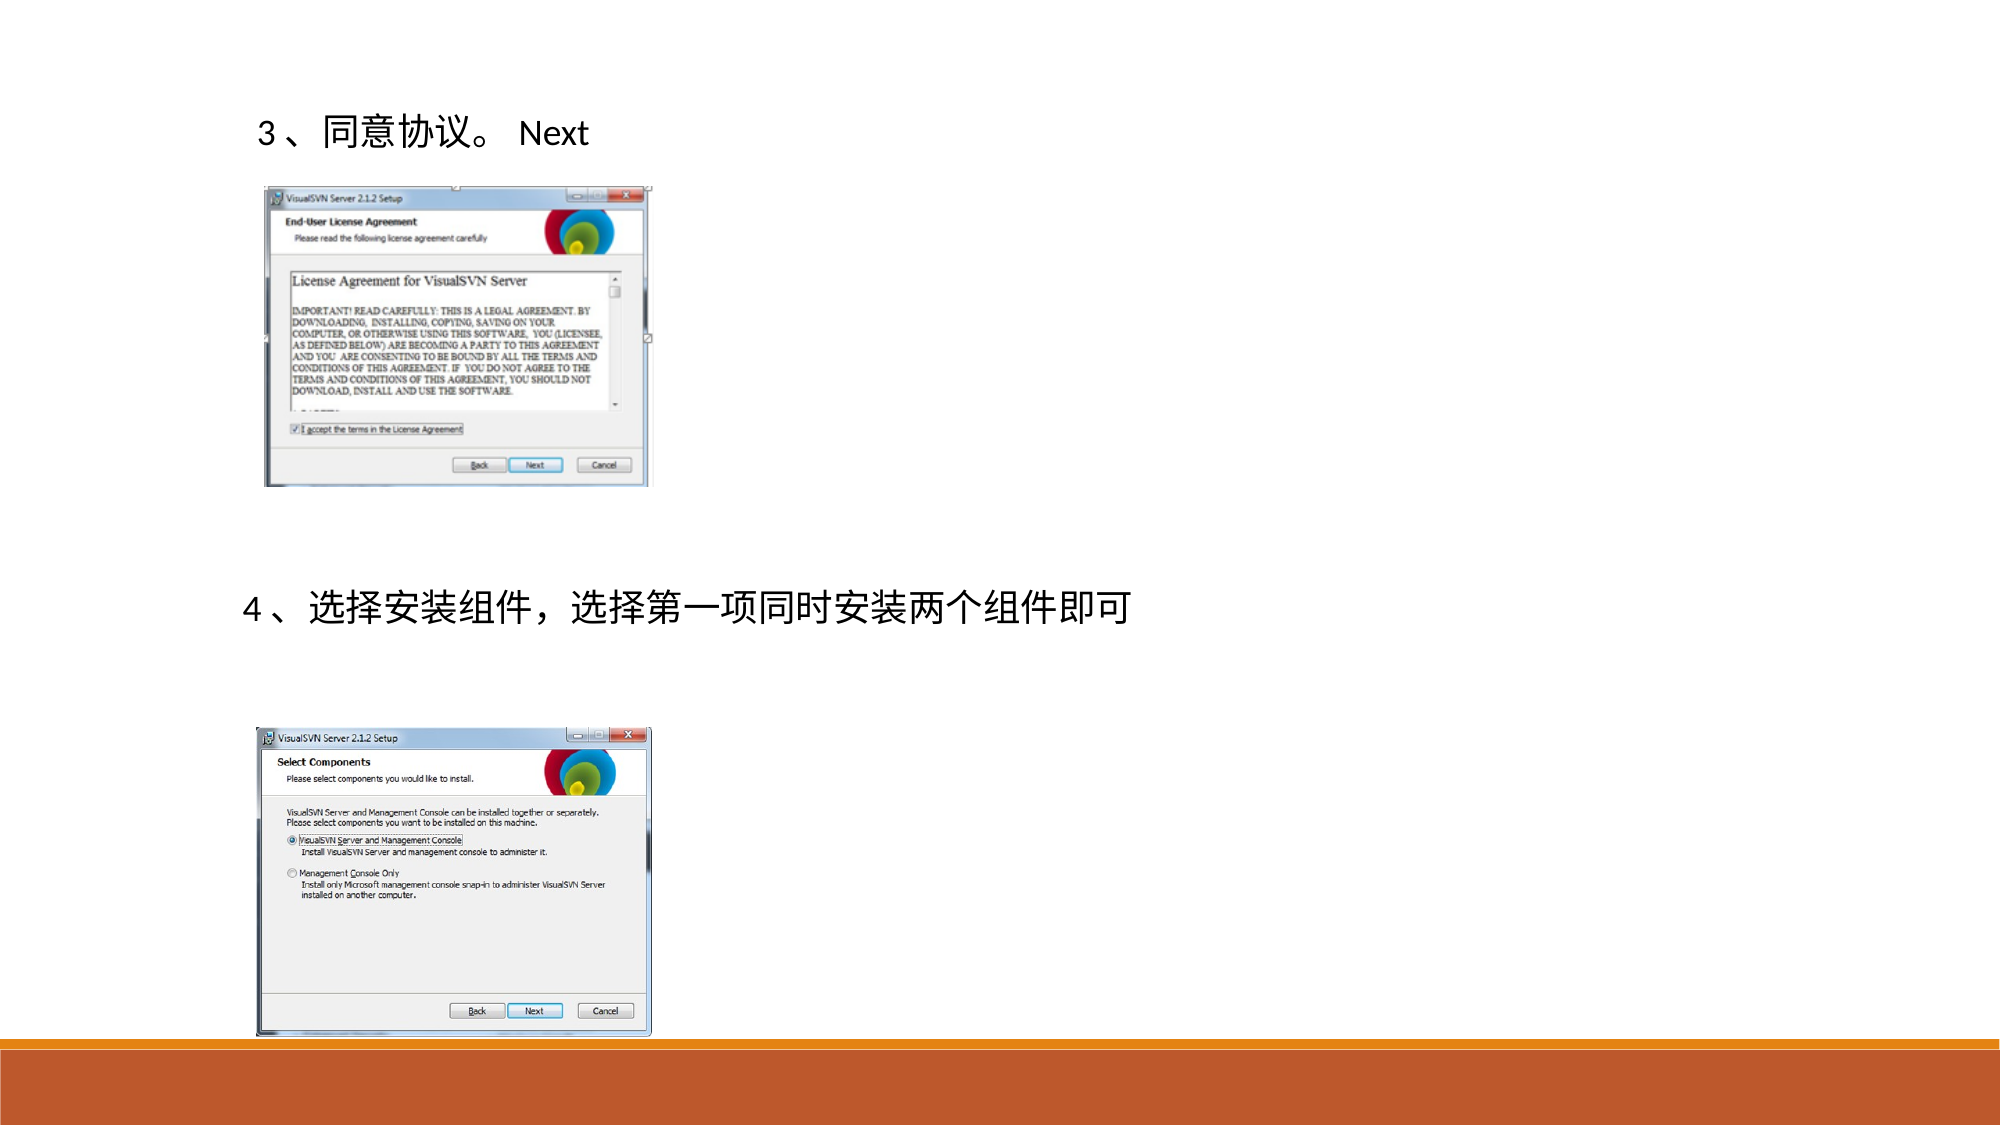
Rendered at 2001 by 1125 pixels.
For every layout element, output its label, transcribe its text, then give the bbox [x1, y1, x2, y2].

text_box 4、选择安装组件，选择第一项同时安装两个组件即可 [227, 576, 1149, 637]
picture [252, 726, 655, 1038]
text_box 3、同意协议。Next [241, 91, 805, 170]
picture [263, 186, 655, 487]
